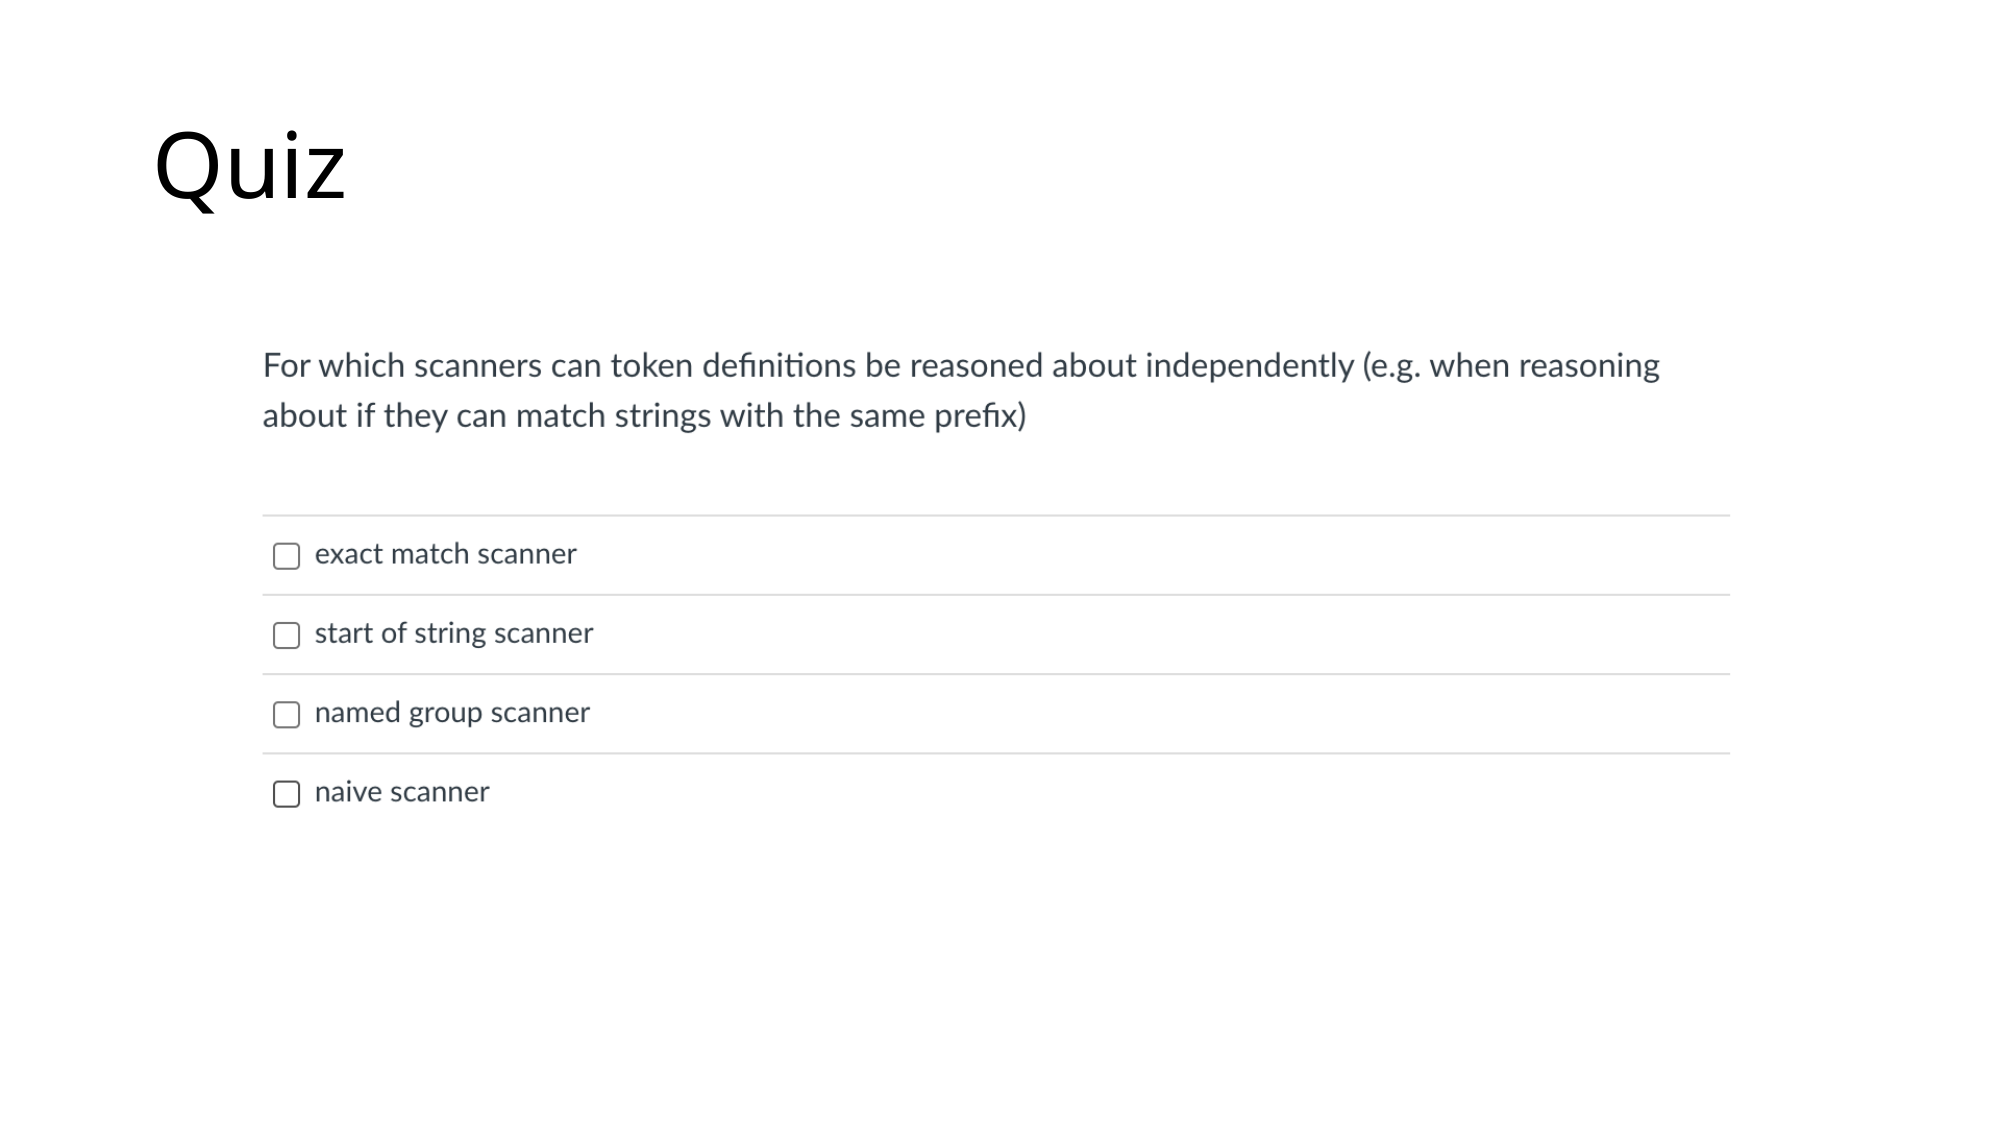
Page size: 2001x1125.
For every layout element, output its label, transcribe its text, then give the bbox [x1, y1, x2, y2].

title Quiz [137, 59, 1863, 278]
picture [248, 286, 1752, 839]
